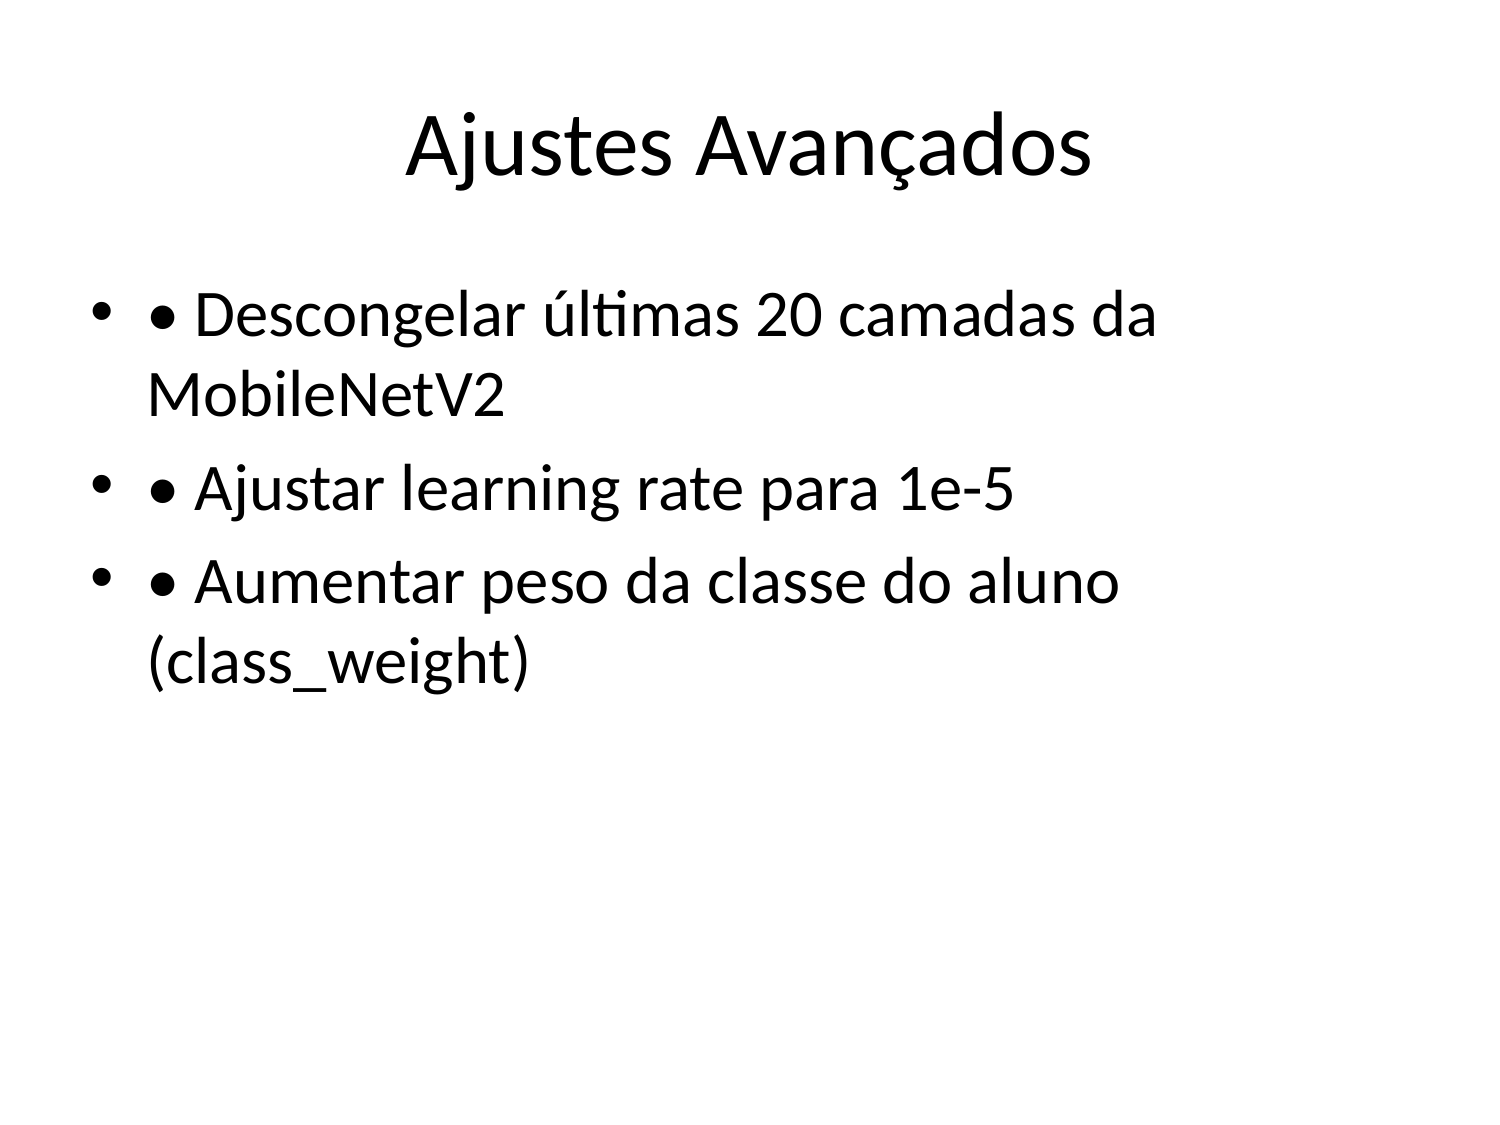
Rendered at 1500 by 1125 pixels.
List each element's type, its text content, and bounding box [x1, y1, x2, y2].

title Ajustes Avançados [75, 45, 1425, 233]
list • Descongelar últimas 20 camadas da MobileNetV2 • Ajustar learning rate para 1e-5 • Aumentar peso da classe do aluno (class_weight) [75, 262, 1425, 1005]
